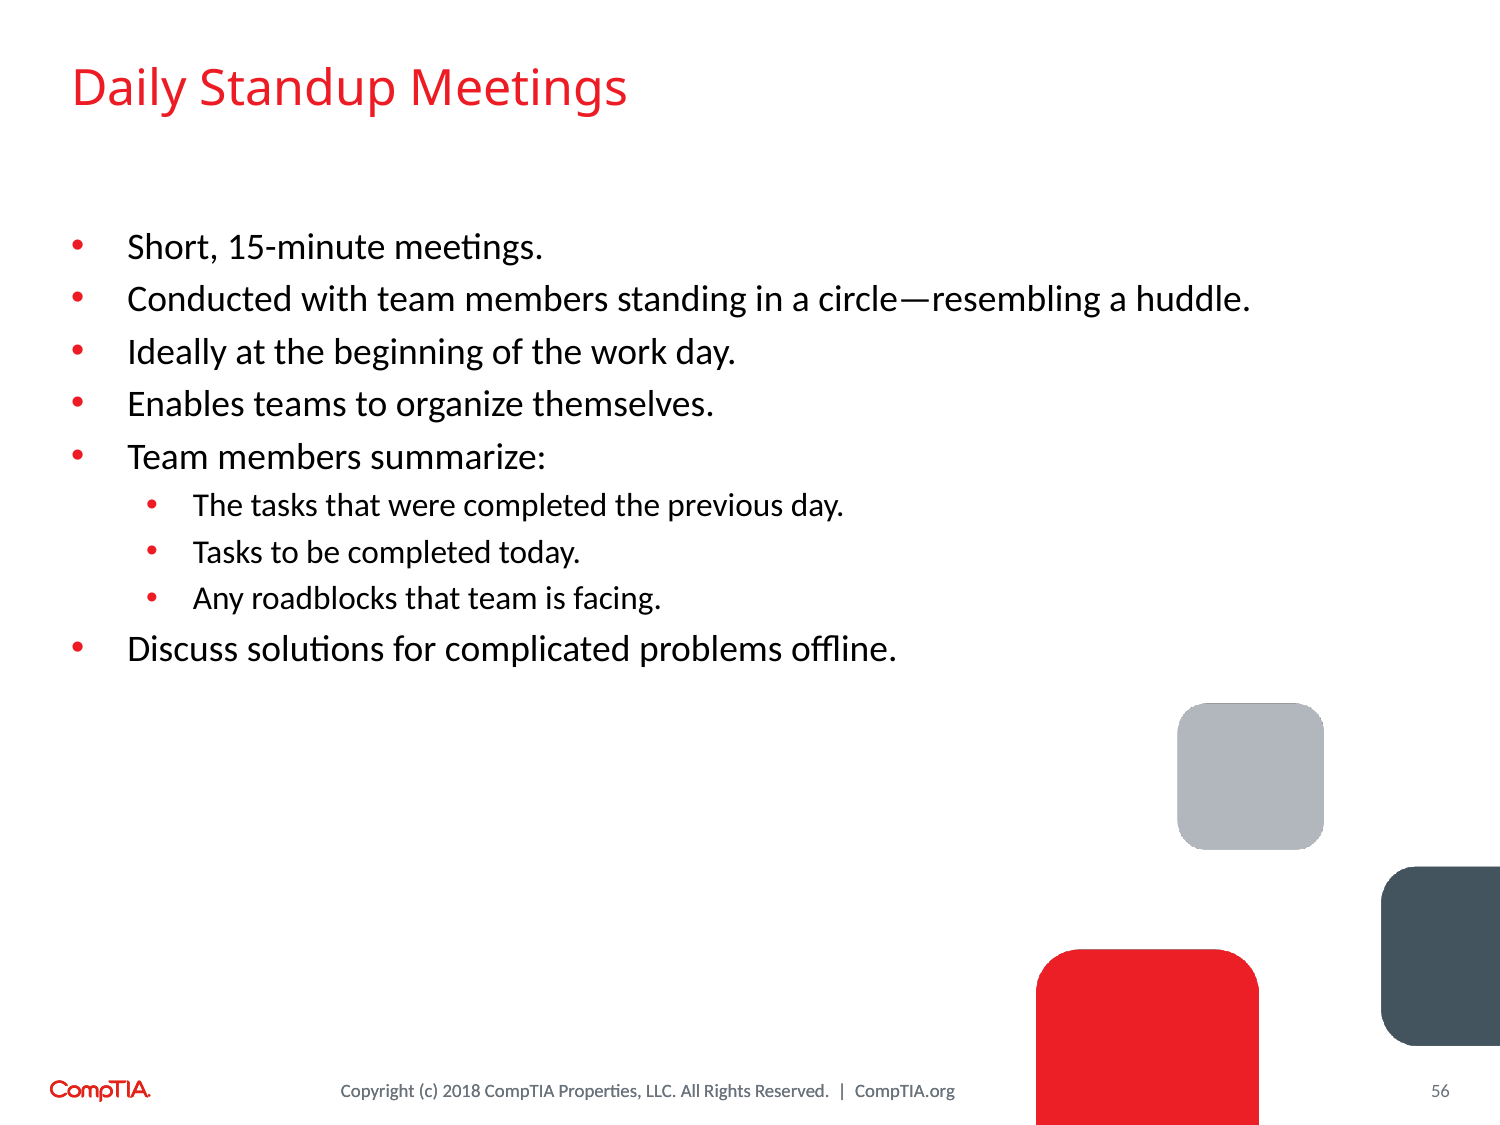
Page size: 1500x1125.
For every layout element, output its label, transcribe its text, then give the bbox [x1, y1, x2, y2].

picture [1028, 696, 1500, 1125]
list Short, 15-minute meetings. Conducted with team members standing in a circle—resembling a huddle. Ideally at the beginning of the work day. Enables teams to organize themselves. Team members summarize: The tasks that were completed the previous day. Tasks to be completed today. Any roadblocks that team is facing. Discuss solutions for complicated problems offline. [56, 214, 1444, 1000]
slide_number 56 [1407, 1067, 1450, 1113]
title Daily Standup Meetings [56, 16, 1444, 155]
